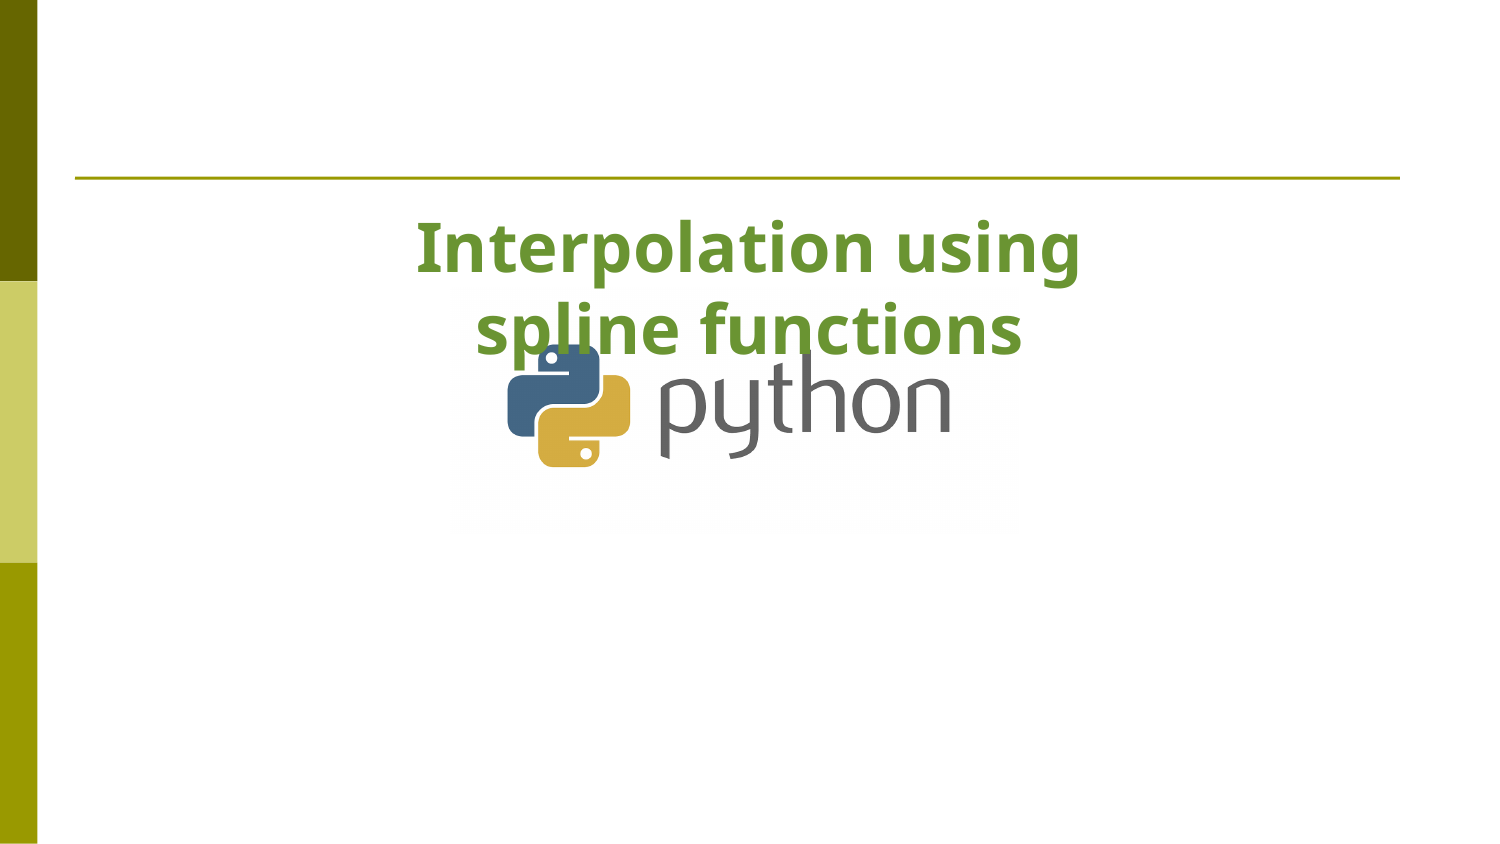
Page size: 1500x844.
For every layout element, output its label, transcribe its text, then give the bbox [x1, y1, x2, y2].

text_box Interpolation using spline functions [311, 196, 1189, 377]
picture [449, 287, 1019, 535]
